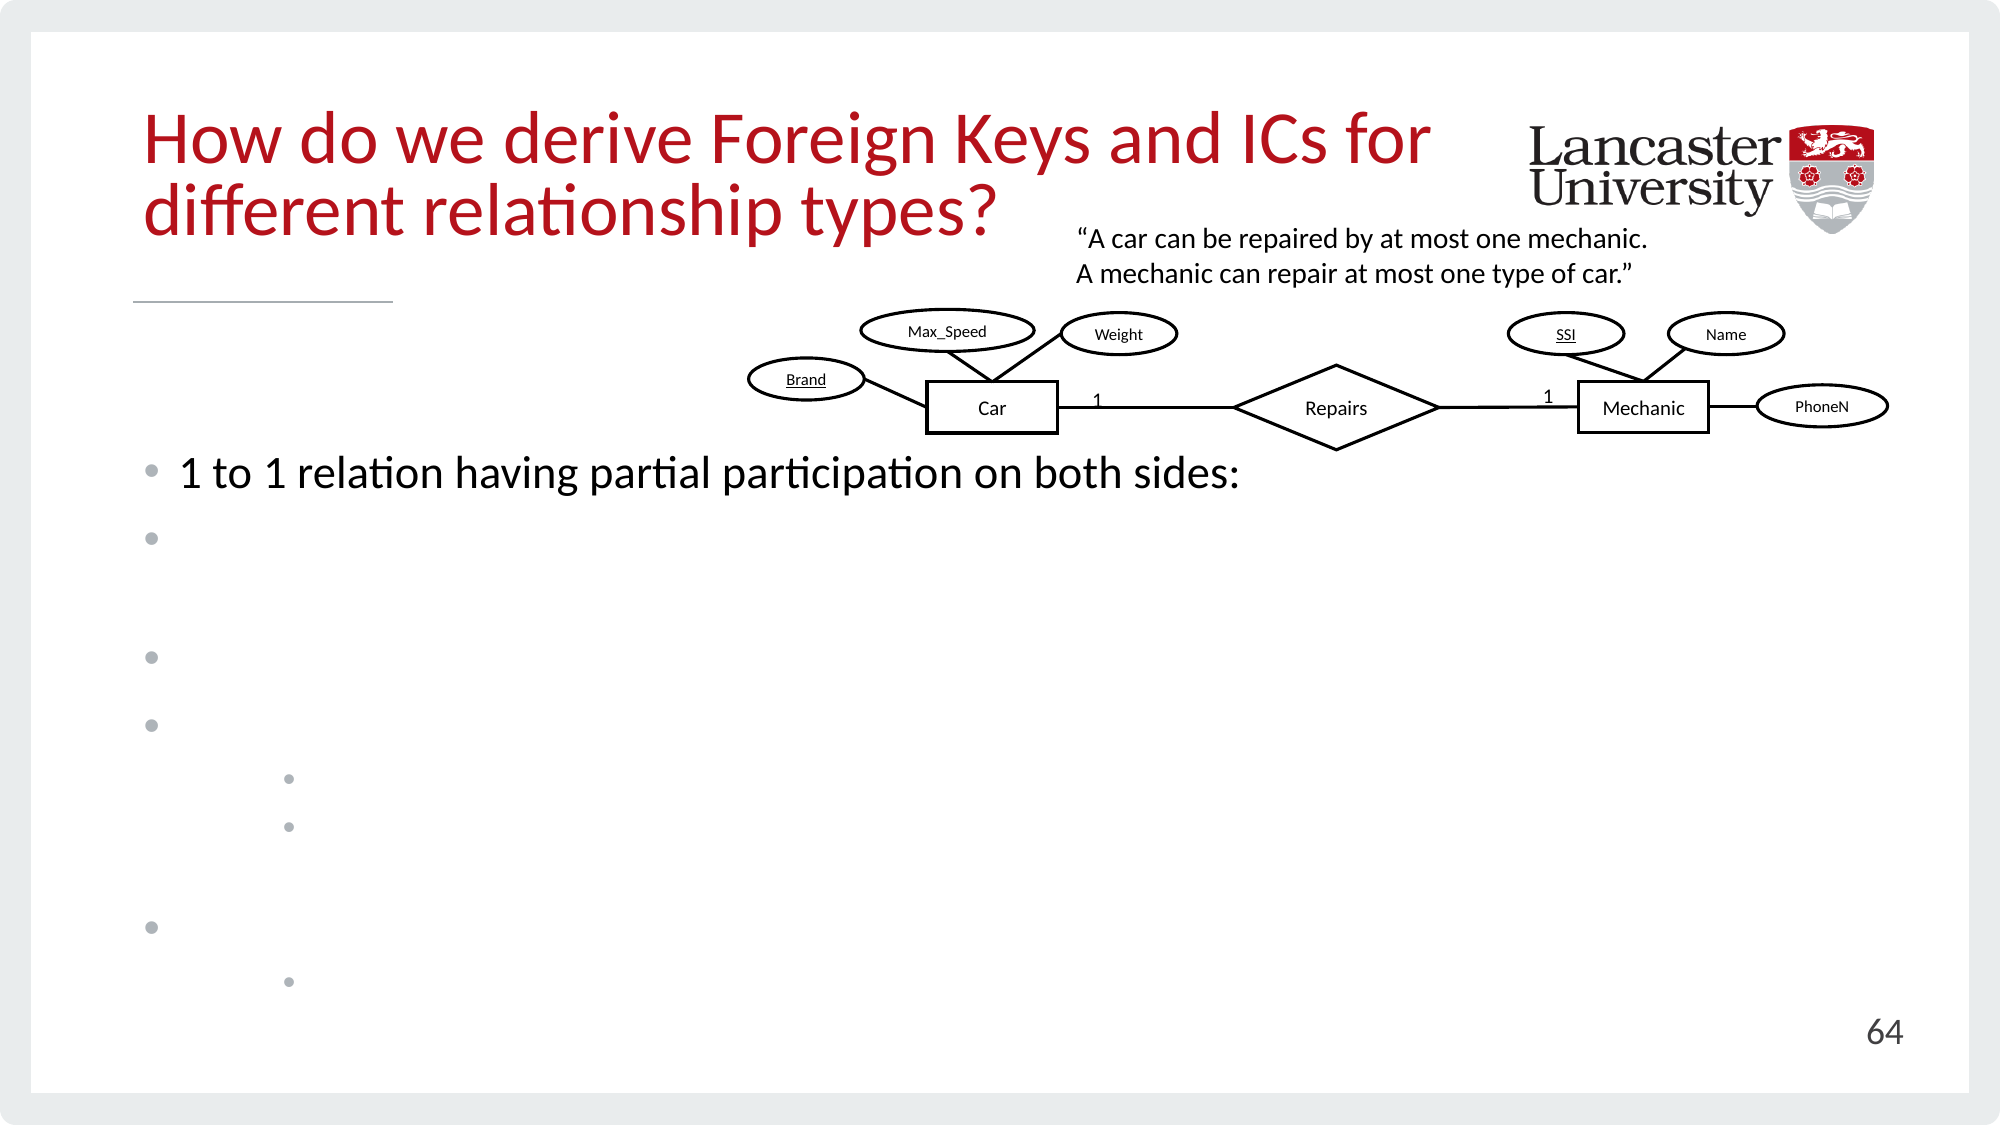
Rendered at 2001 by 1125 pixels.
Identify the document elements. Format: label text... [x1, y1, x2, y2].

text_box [748, 309, 1888, 450]
title How do we derive Foreign Keys and ICs for different relationship types? [128, 78, 1482, 279]
text_box “A car can be repaired by at most one mechanic. A mechanic can repair at most one type of car.” [1061, 212, 1669, 297]
slide_number 64 [1738, 999, 1919, 1060]
text_box 1 to 1 relation having partial participation on both sides: Select one table (randomly) as the referenced table and the other as the referencing table. Import the primary key of the referenced table to the referencing one. This key will be the foreign key and declare it its foreign key: Car(Brand:TEXT,Weight:INT,Length:DOUBLE,Max_Speed:INT, PRIMARY KEY:BRAND) Mec_Rep(SSI:TEXT,Name:TEXT,Phone:TEXT,Brand:TEXT, PRIMARY KEY:SSI, Foreign Key: Brand REFERENCING:CAR) Do you think that this is enough? Car(Brand:TEXT,Weight:INT,Length:DOUBLE,Max_Speed:INT, PRIMARY KEY:BRAND) Mec_Rep(SSI:TEXT,Name:TEXT,Phone:TEXT,Brand:TEXT, PRIMARY KEY:SSI, Foreign Key: Brand REFERENCING:CAR, Brand is Unique, on Delete SET NULL) [128, 440, 1738, 1108]
